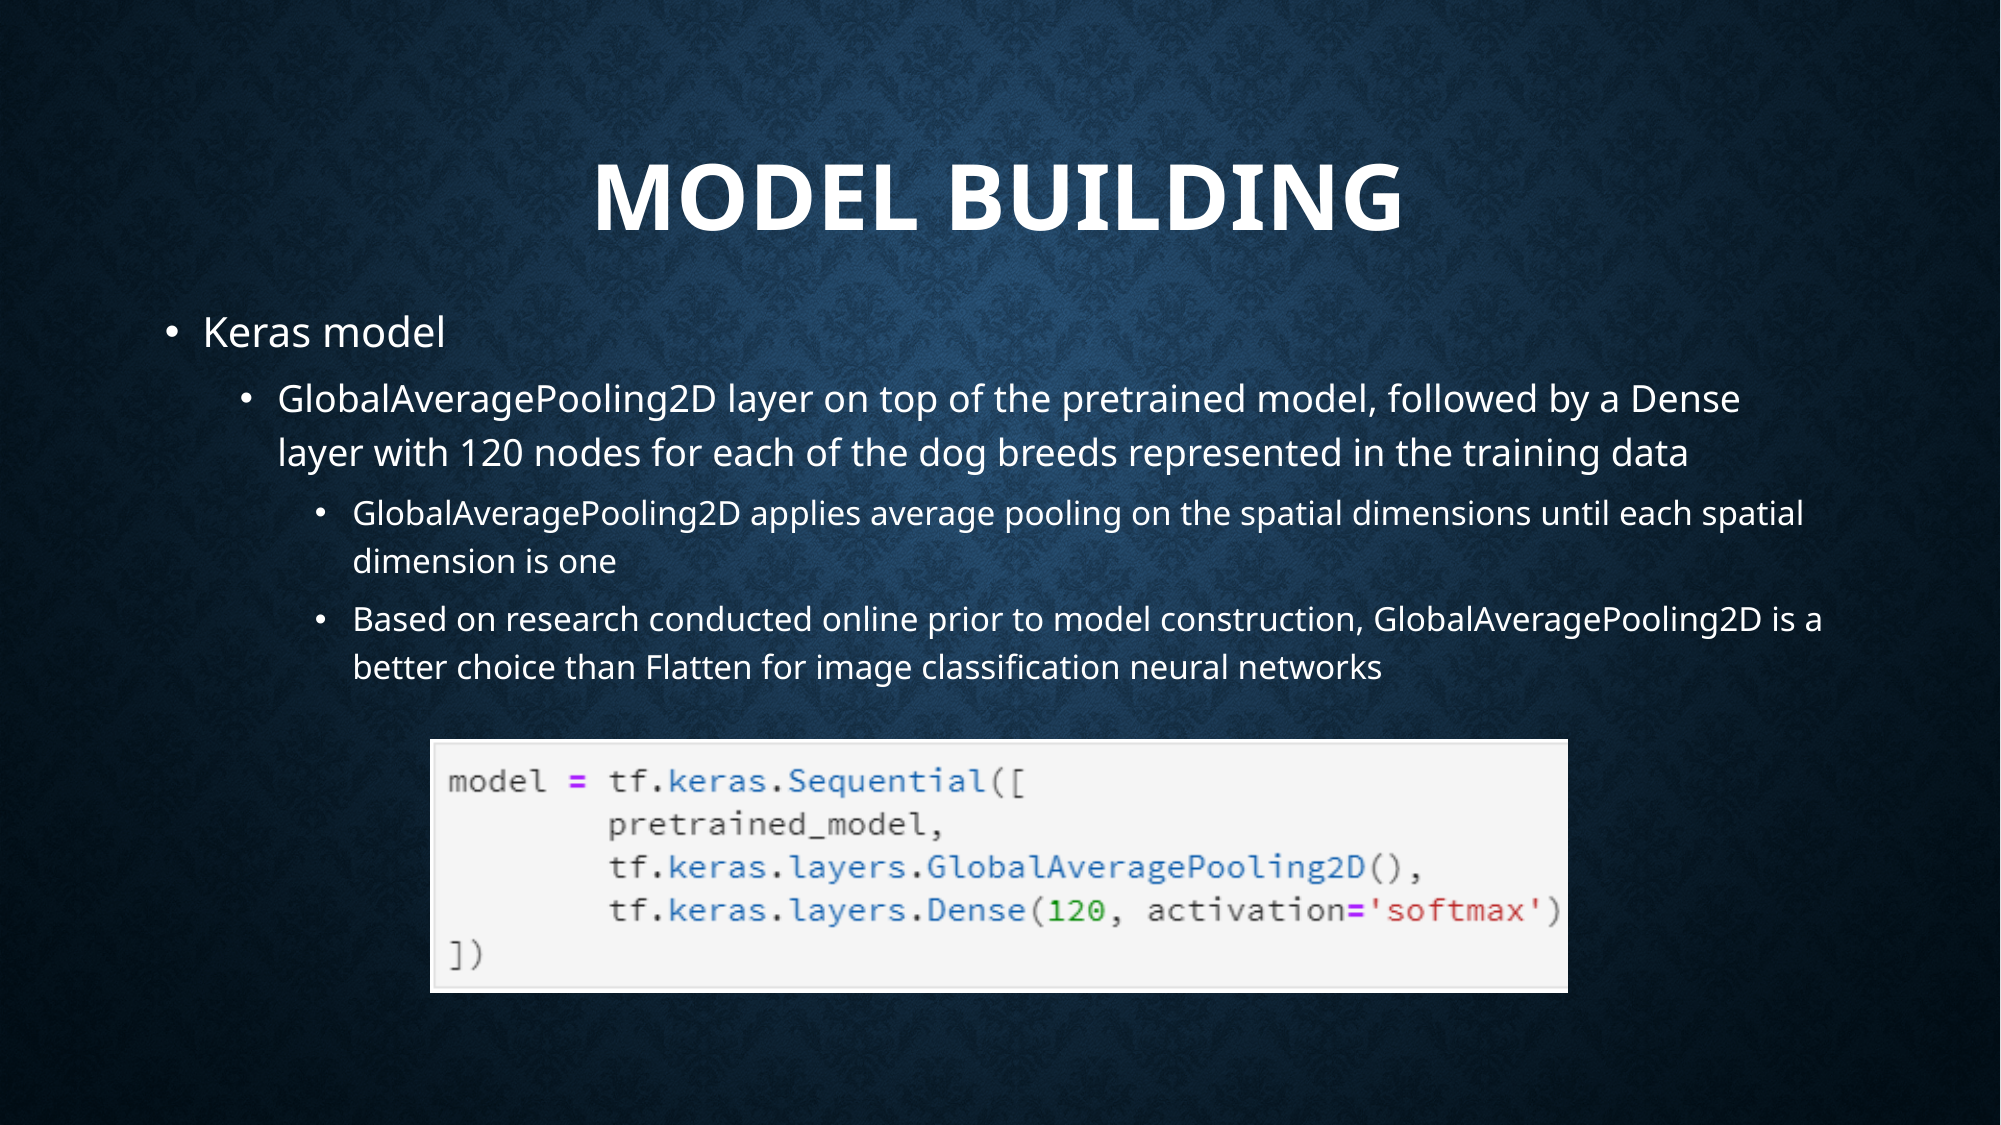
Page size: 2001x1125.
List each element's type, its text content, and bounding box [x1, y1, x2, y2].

title Model Building [149, 92, 1849, 288]
list Keras model GlobalAveragePooling2D layer on top of the pretrained model, followed by a Dense layer with 120 nodes for each of the dog breeds represented in the training data GlobalAveragePooling2D applies average pooling on the spatial dimensions until each spatial dimension is one Based on research conducted online prior to model construction, GlobalAveragePooling2D is a better choice than Flatten for image classification neural networks [149, 288, 1849, 895]
picture [429, 738, 1569, 994]
